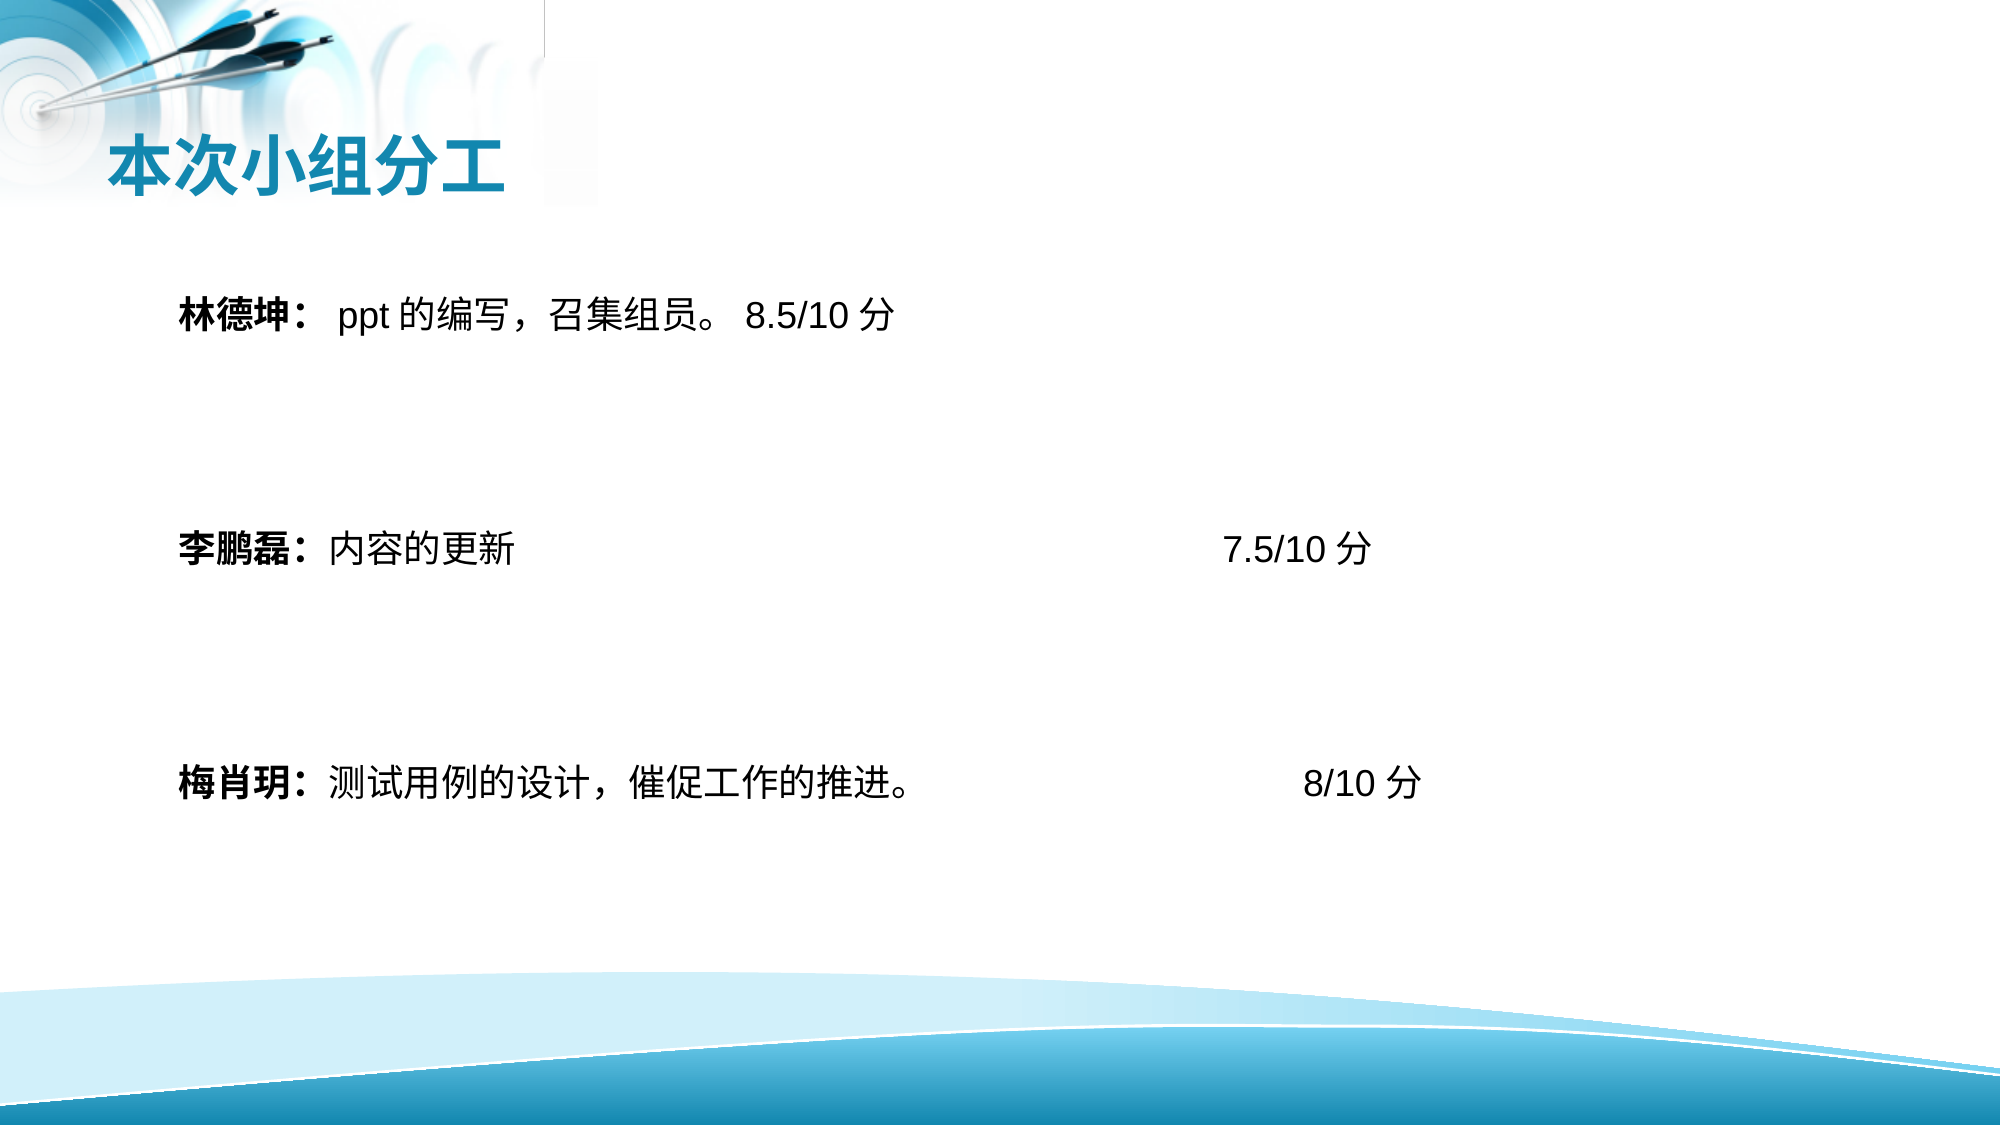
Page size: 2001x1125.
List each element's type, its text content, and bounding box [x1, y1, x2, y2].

title 本次小组分工 [91, 97, 1906, 213]
text_box 林德坤：ppt的编写，召集组员。8.5/10分 李鹏磊：内容的更新 7.5/10分 梅肖玥：测试用例的设计，催促工作的推进。 8/10分 [163, 270, 1757, 812]
picture [0, 0, 598, 373]
